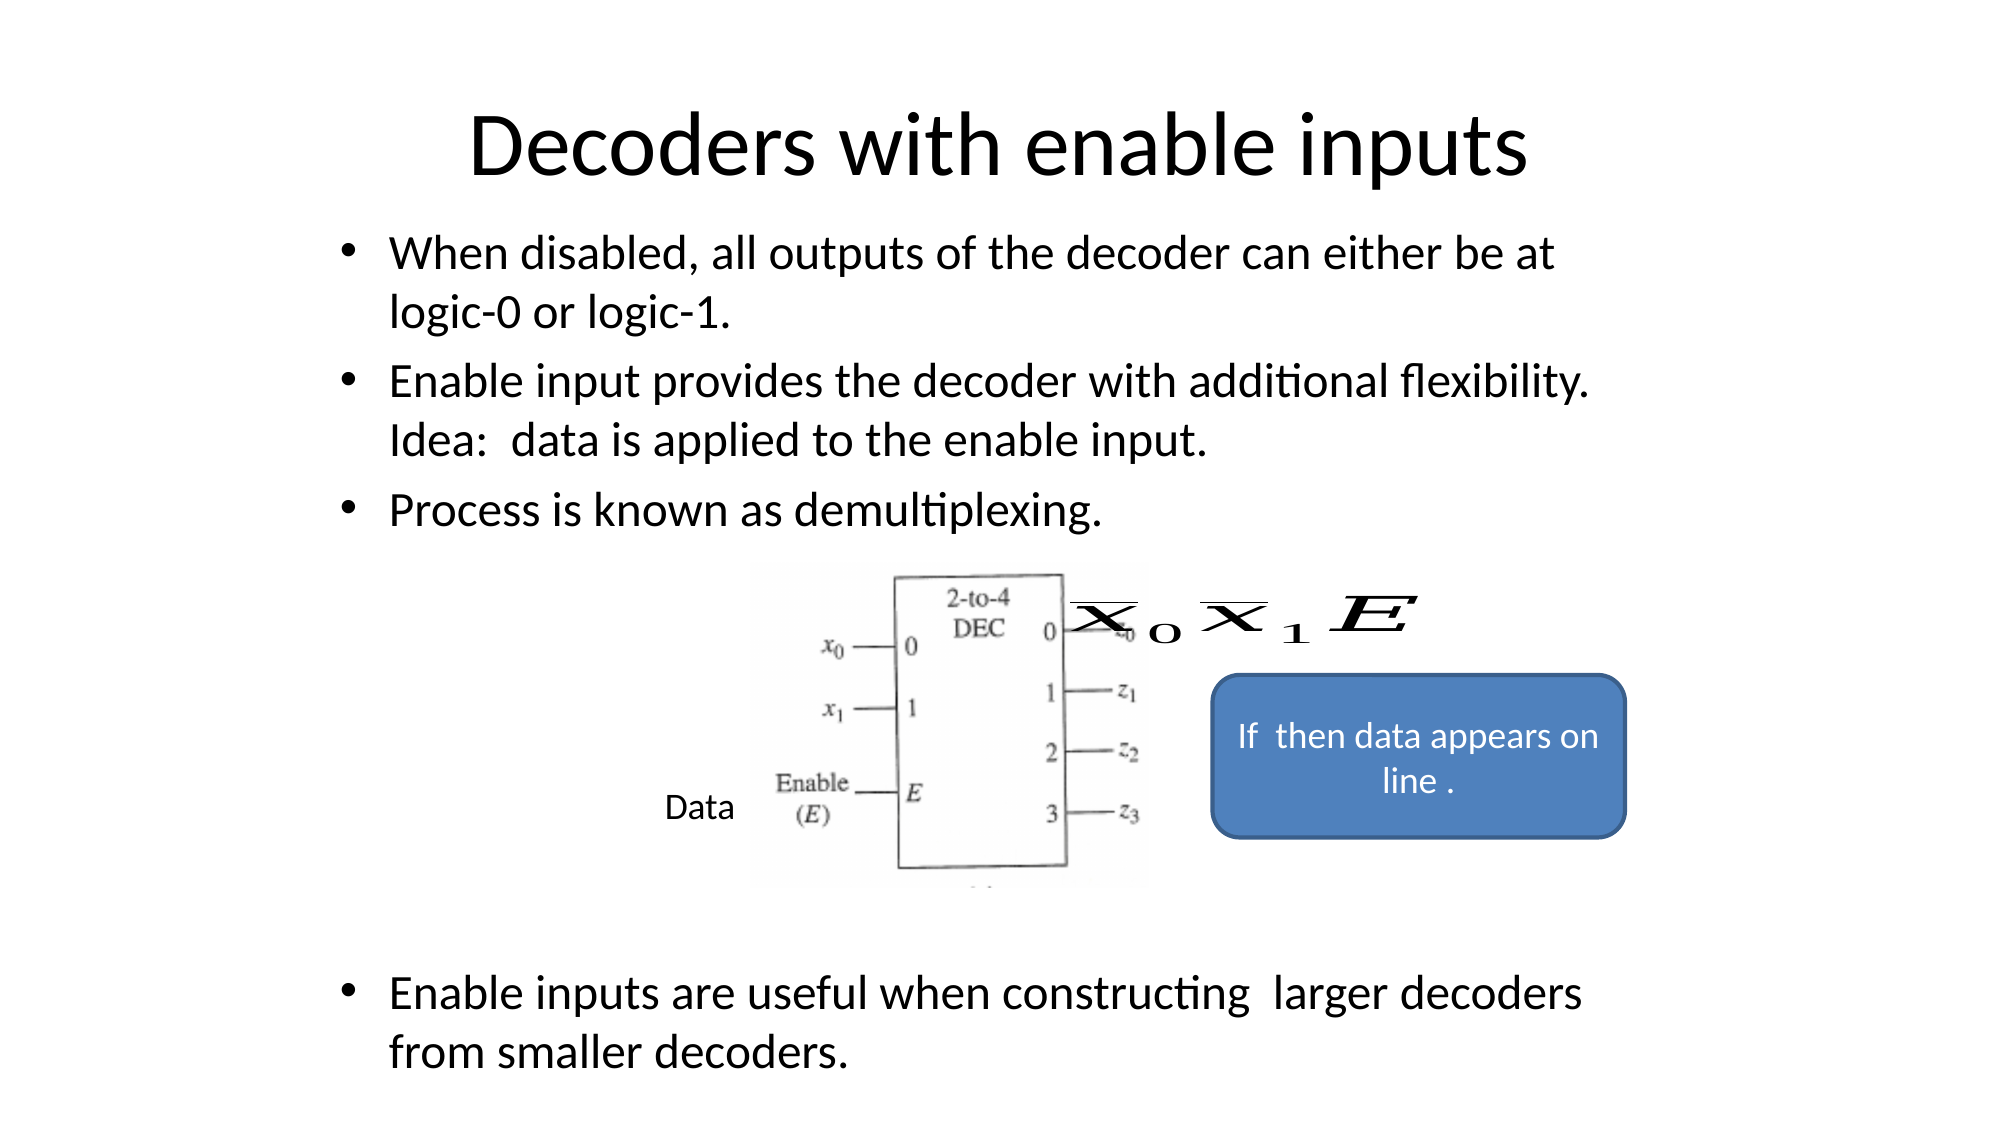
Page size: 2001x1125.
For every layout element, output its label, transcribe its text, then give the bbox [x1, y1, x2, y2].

picture [751, 525, 1148, 925]
list When disabled, all outputs of the decoder can either be at logic-0 or logic-1. Enable input provides the decoder with additional flexibility. Idea: data is applied to the enable input. Process is known as demultiplexing. Enable inputs are useful when constructing larger decoders from smaller decoders. [324, 212, 1675, 1088]
title Decoders with enable inputs [99, 45, 1900, 233]
text_box Data [600, 774, 781, 835]
